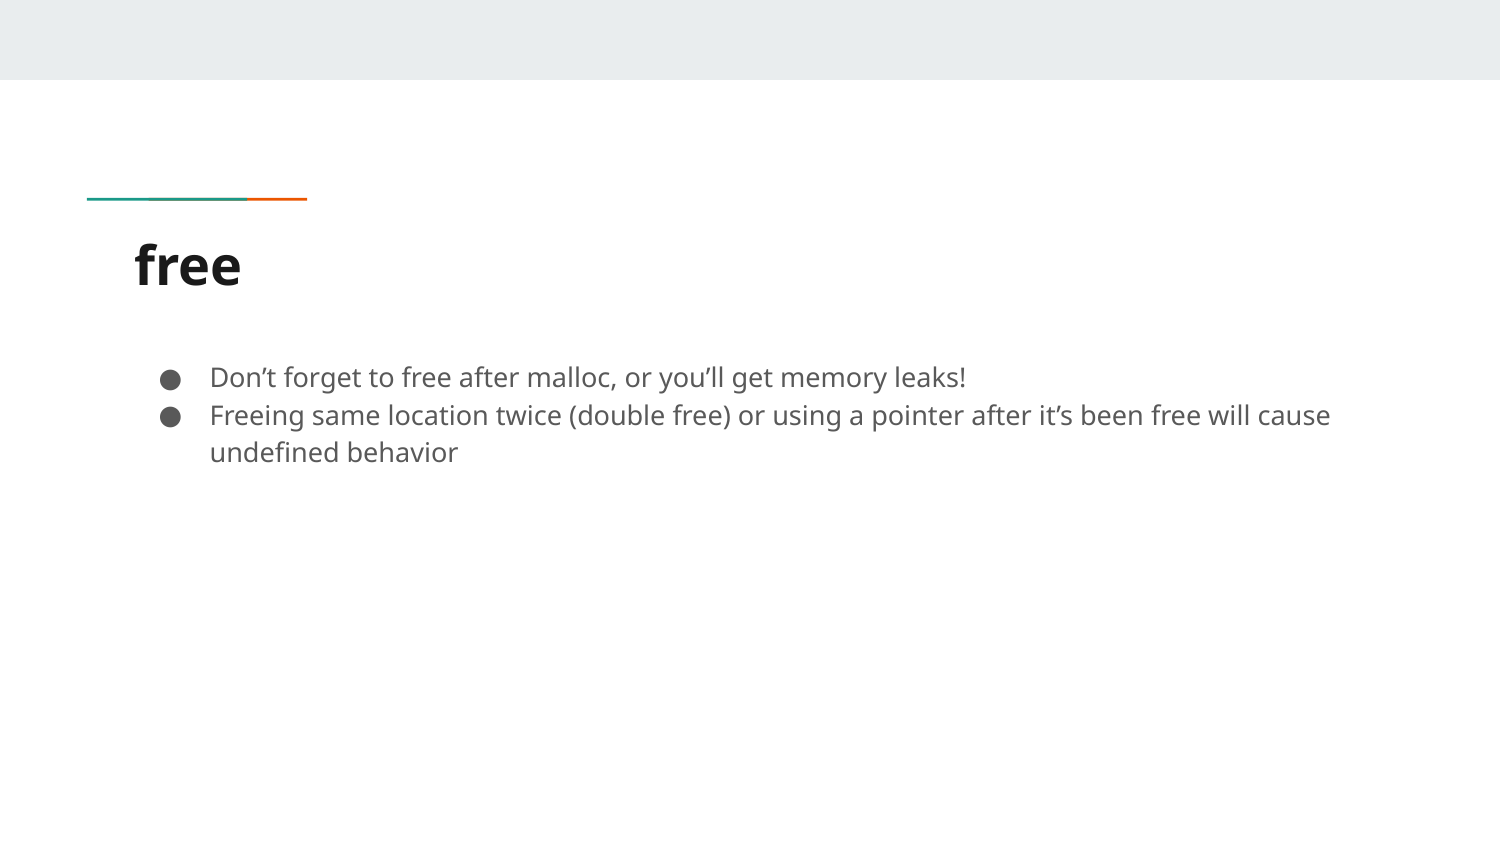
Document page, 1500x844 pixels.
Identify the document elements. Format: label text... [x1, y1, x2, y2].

title free [119, 216, 1381, 305]
list Don’t forget to free after malloc, or you’ll get memory leaks! Freeing same location twice (double free) or using a pointer after it’s been free will cause undefined behavior [119, 341, 1381, 712]
